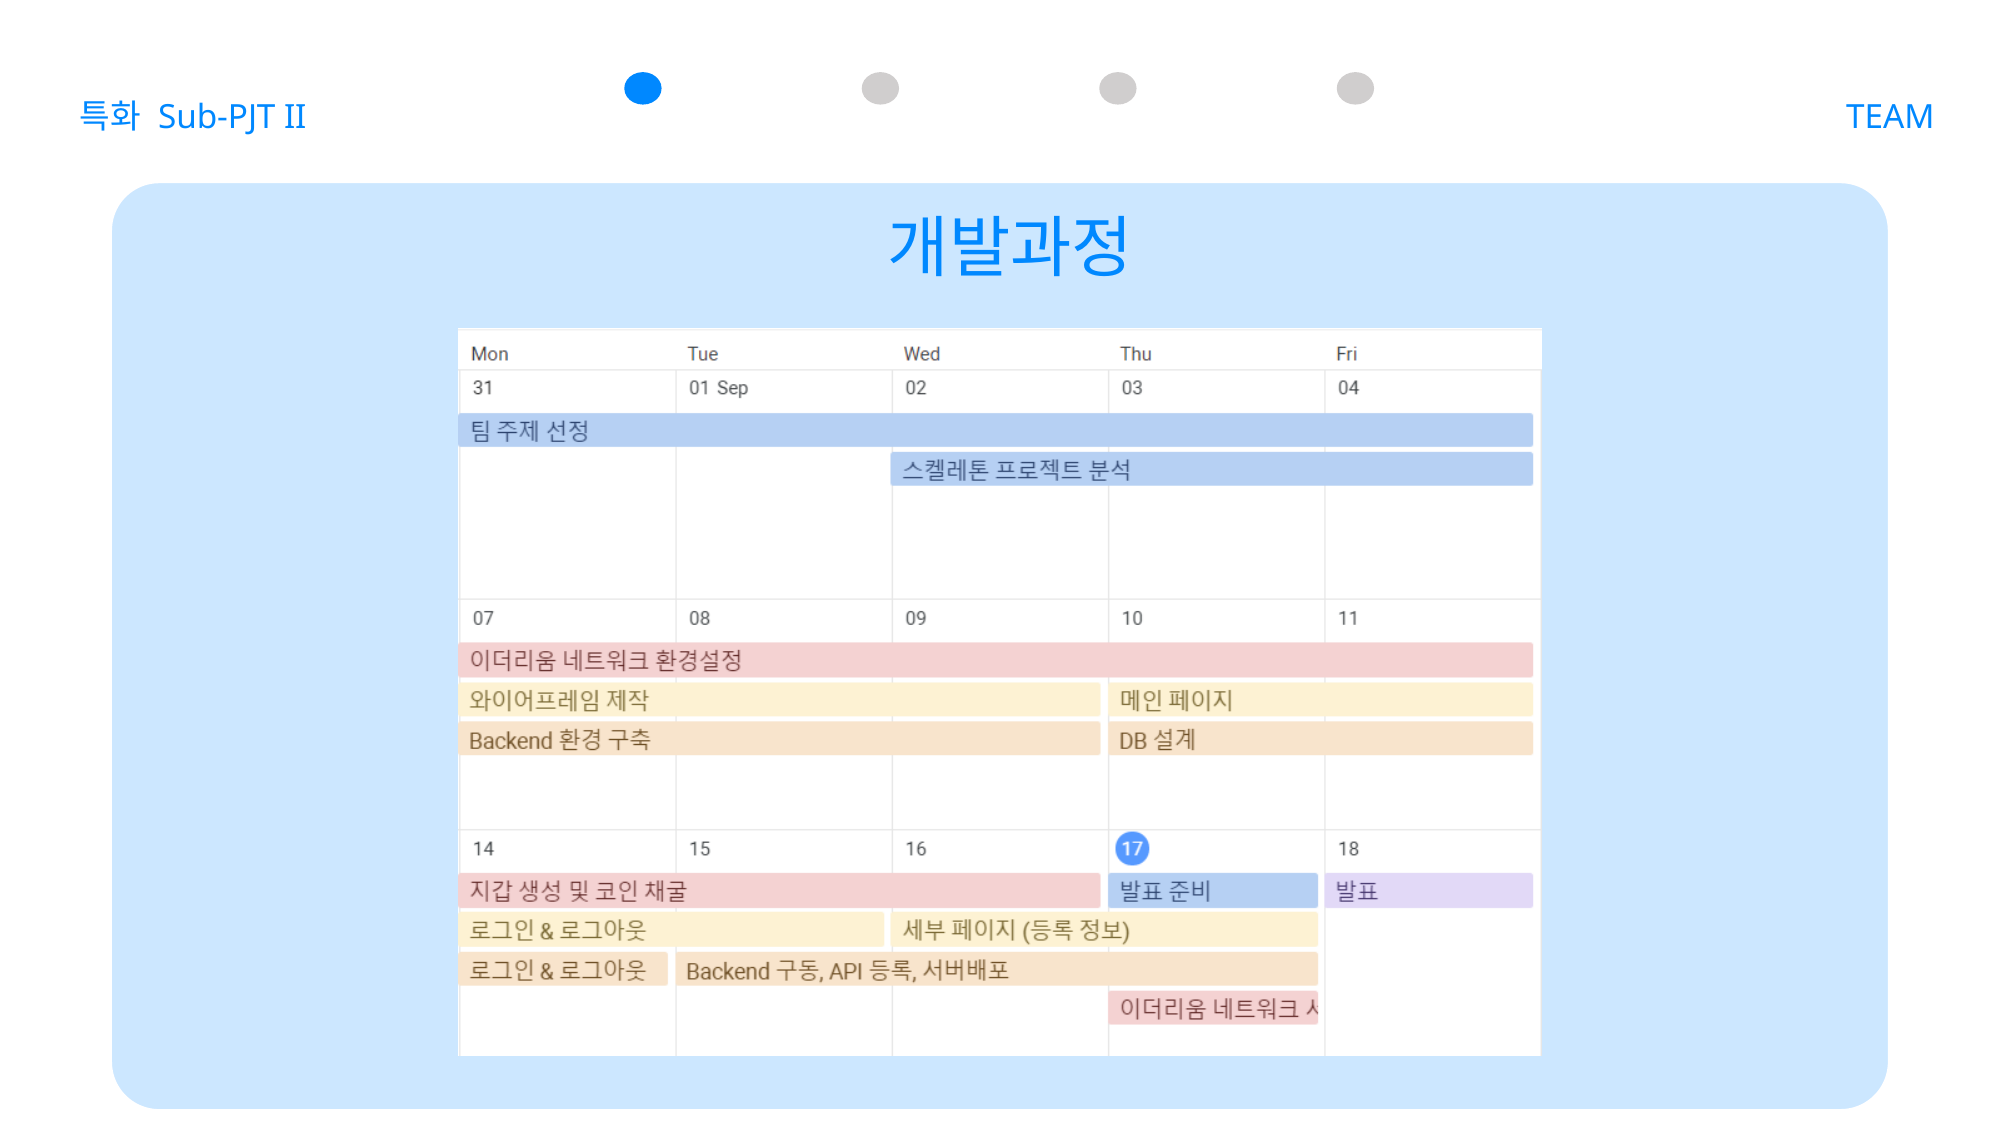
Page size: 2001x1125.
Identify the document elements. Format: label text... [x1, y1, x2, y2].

text_box 특화 Sub-PJT II [79, 108, 308, 143]
text_box [1098, 71, 1138, 106]
picture [458, 328, 1542, 1056]
text_box [109, 181, 1890, 1112]
text_box [623, 71, 663, 106]
text_box [860, 71, 901, 106]
text_box TEAM [1846, 108, 1935, 143]
text_box [1335, 71, 1376, 106]
text_box 개발과정 [887, 258, 1134, 293]
